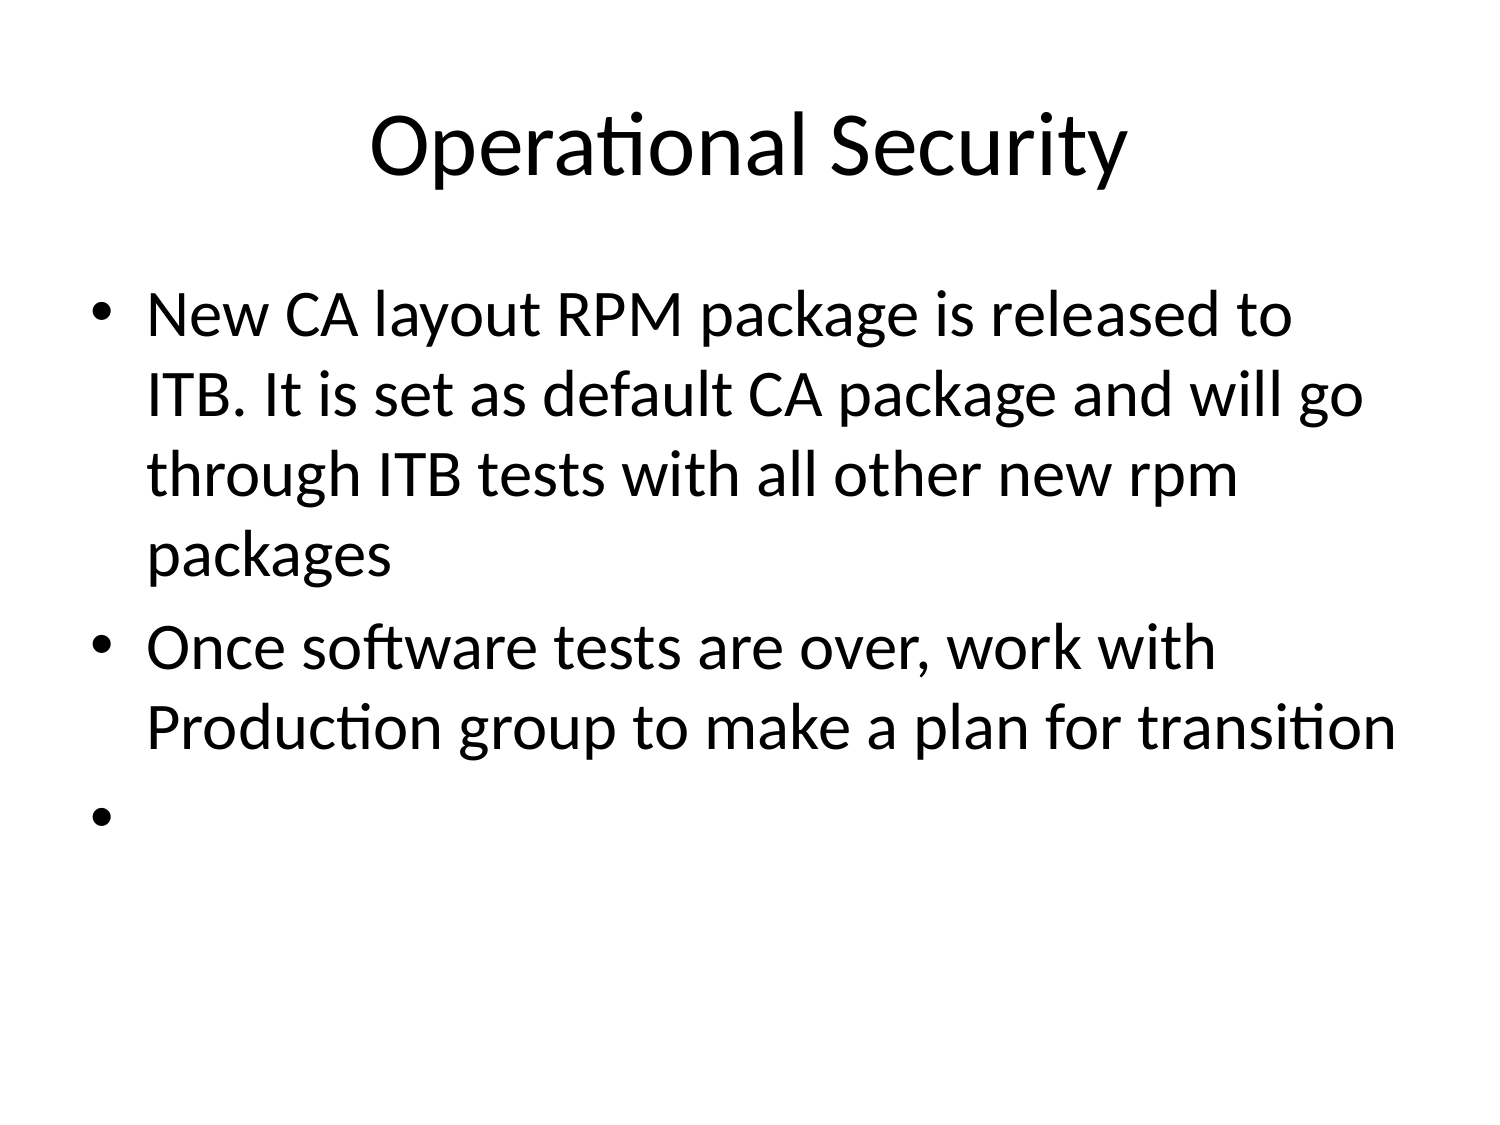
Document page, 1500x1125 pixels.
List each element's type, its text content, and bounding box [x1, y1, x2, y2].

list New CA layout RPM package is released to ITB. It is set as default CA package and will go through ITB tests with all other new rpm packages Once software tests are over, work with Production group to make a plan for transition [75, 262, 1425, 1005]
title Operational Security [75, 45, 1425, 233]
